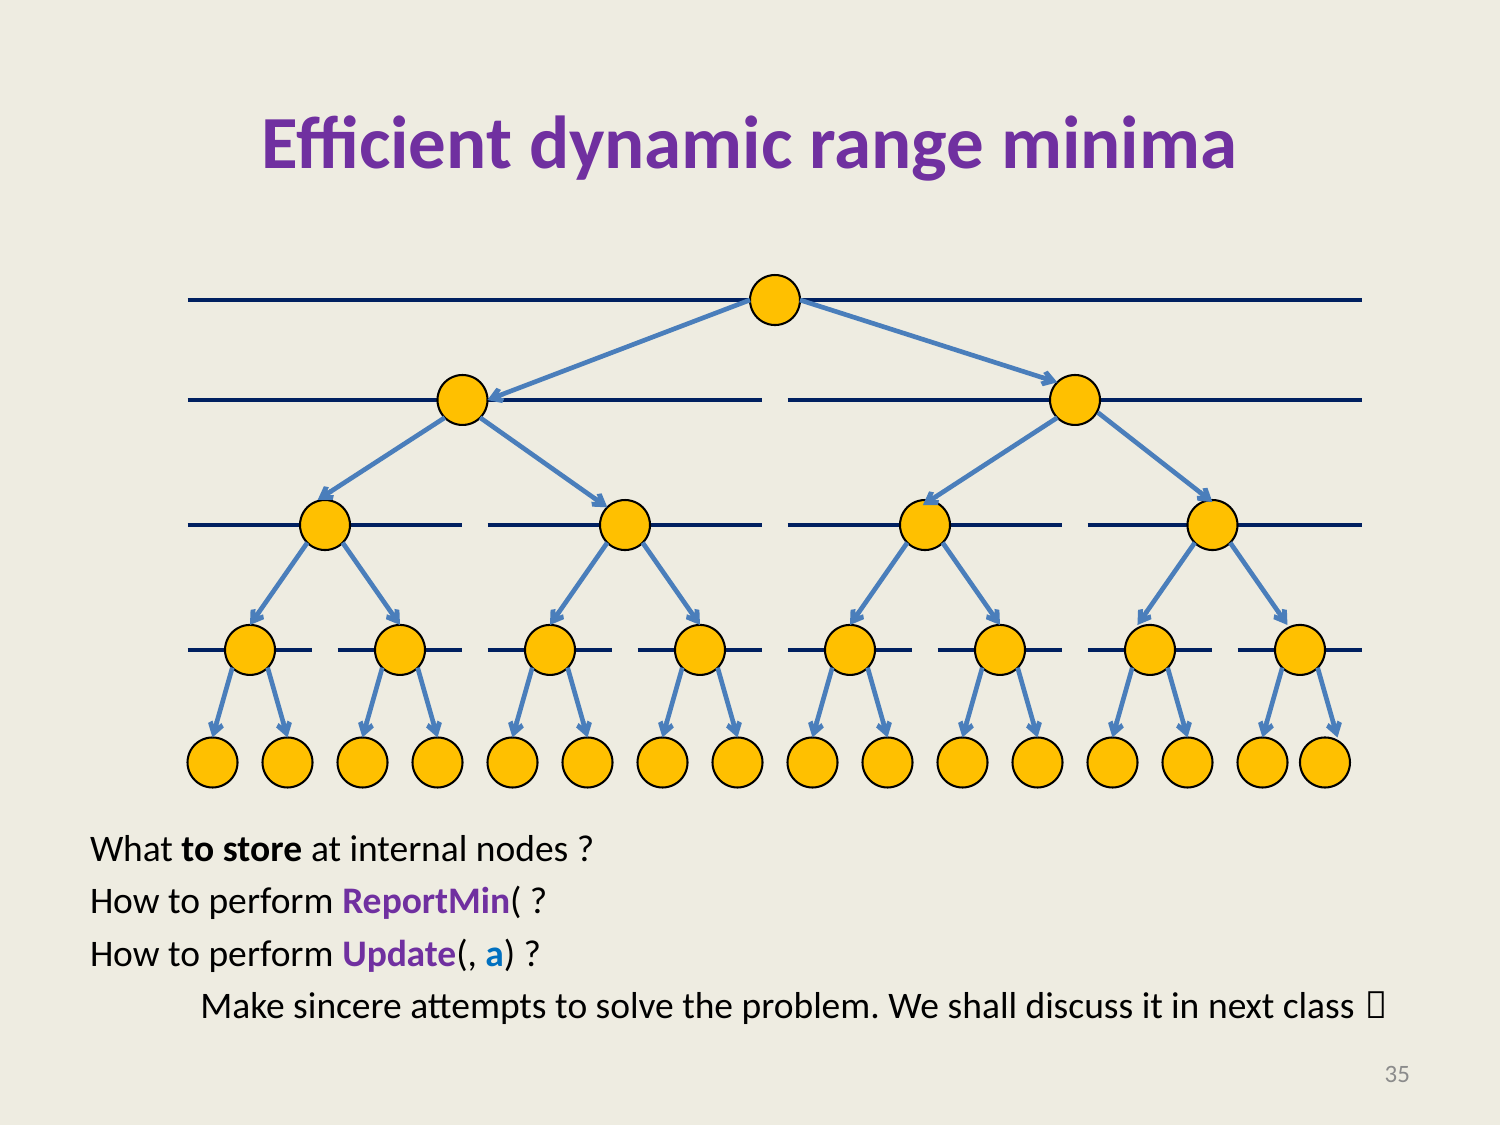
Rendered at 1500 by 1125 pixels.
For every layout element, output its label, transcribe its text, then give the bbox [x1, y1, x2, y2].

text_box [799, 299, 1058, 383]
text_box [512, 667, 588, 738]
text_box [662, 667, 738, 738]
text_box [437, 374, 1101, 426]
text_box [812, 667, 888, 738]
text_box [487, 299, 751, 401]
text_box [362, 667, 438, 738]
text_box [299, 499, 1238, 551]
text_box [748, 272, 802, 299]
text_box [962, 667, 1038, 738]
slide_number 35 [1074, 1042, 1425, 1103]
title Efficient dynamic range minima [75, 45, 1425, 233]
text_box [549, 542, 701, 626]
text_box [249, 542, 401, 626]
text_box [317, 417, 608, 508]
text_box [754, 309, 794, 328]
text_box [1262, 667, 1338, 738]
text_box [224, 624, 1326, 676]
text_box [212, 667, 288, 738]
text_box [922, 412, 1213, 506]
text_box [849, 542, 1001, 626]
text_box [1112, 667, 1188, 738]
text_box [187, 737, 1351, 788]
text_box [1137, 542, 1288, 626]
